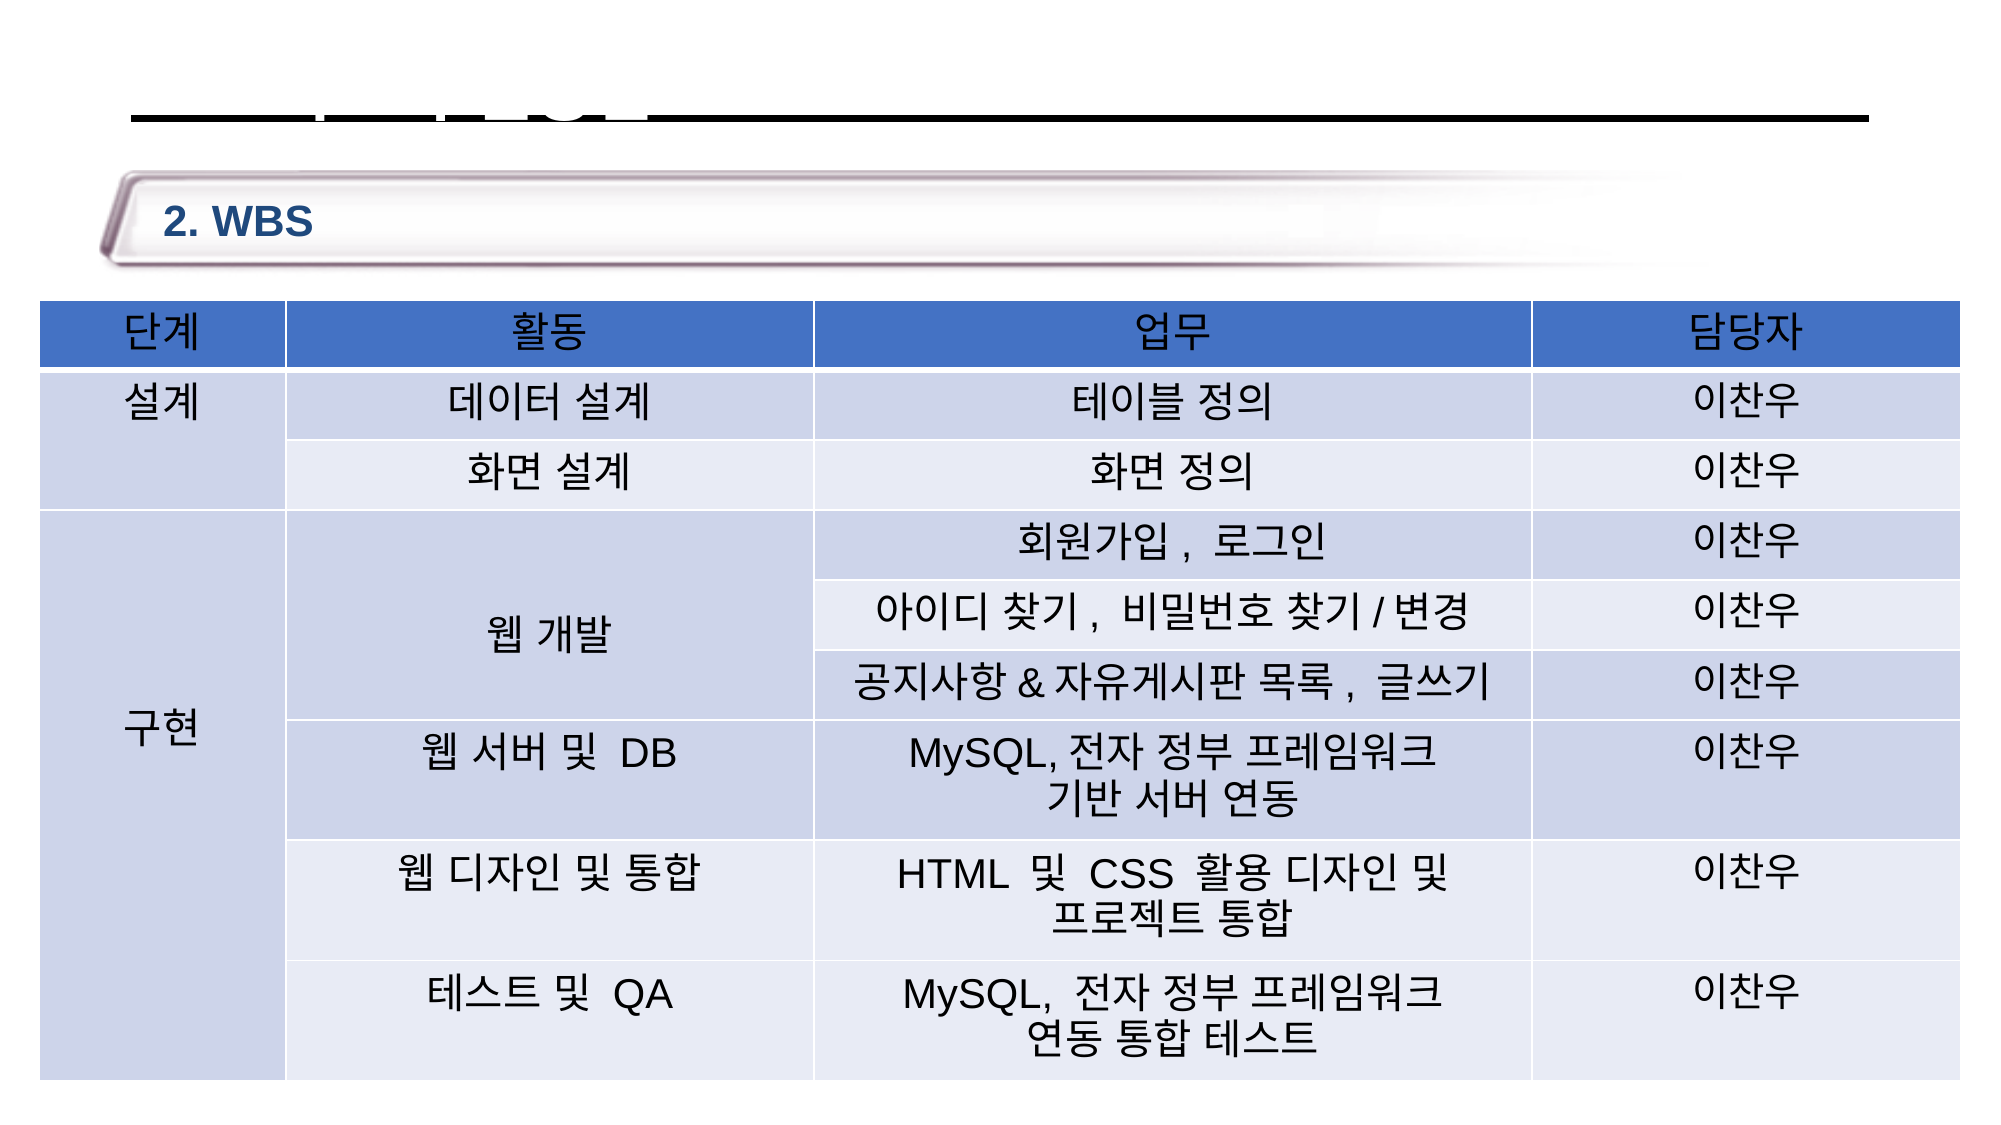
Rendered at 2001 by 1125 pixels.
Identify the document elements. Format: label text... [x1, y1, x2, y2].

table_cell 구현 [40, 511, 285, 1080]
table_cell 이찬우 [1533, 373, 1960, 439]
table_cell 이찬우 [1533, 961, 1960, 1080]
table_cell 이찬우 [1533, 721, 1960, 839]
table_cell HTML 및 CSS 활용 디자인 및 프로젝트 통합 [815, 841, 1531, 960]
table_cell 테이블 정의 [815, 373, 1531, 439]
table_cell 화면 설계 [287, 441, 813, 509]
table_cell 이찬우 [1533, 581, 1960, 649]
table_cell 이찬우 [1533, 841, 1960, 960]
table_cell 테스트 및 QA [287, 961, 813, 1080]
table_cell 이찬우 [1533, 441, 1960, 509]
table_cell 웹 서버 및 DB [287, 721, 813, 839]
table_cell 공지사항&자유게시판 목록, 글쓰기 [815, 651, 1531, 719]
table_cell 데이터 설계 [287, 373, 813, 439]
text_box 2. 프로젝트 추진방안 [39, 0, 1567, 138]
table_cell 설계 [40, 373, 285, 509]
table_header 활동 [287, 301, 813, 367]
table_cell 아이디 찾기, 비밀번호 찾기/변경 [815, 581, 1531, 649]
table_cell 회원가입, 로그인 [815, 511, 1531, 579]
table_cell 웹 개발 [287, 511, 813, 719]
table_header 담당자 [1533, 301, 1960, 367]
table_header 업무 [815, 301, 1531, 367]
table_cell MySQL,전자 정부 프레임워크 기반 서버 연동 [815, 721, 1531, 839]
table_cell 웹 디자인 및 통합 [287, 841, 813, 960]
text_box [99, 168, 1719, 277]
table_cell 이찬우 [1533, 511, 1960, 579]
table_cell 화면 정의 [815, 441, 1531, 509]
table_cell 이찬우 [1533, 651, 1960, 719]
table_header 단계 [40, 301, 285, 367]
table_cell MySQL, 전자 정부 프레임워크 연동 통합 테스트 [815, 961, 1531, 1080]
